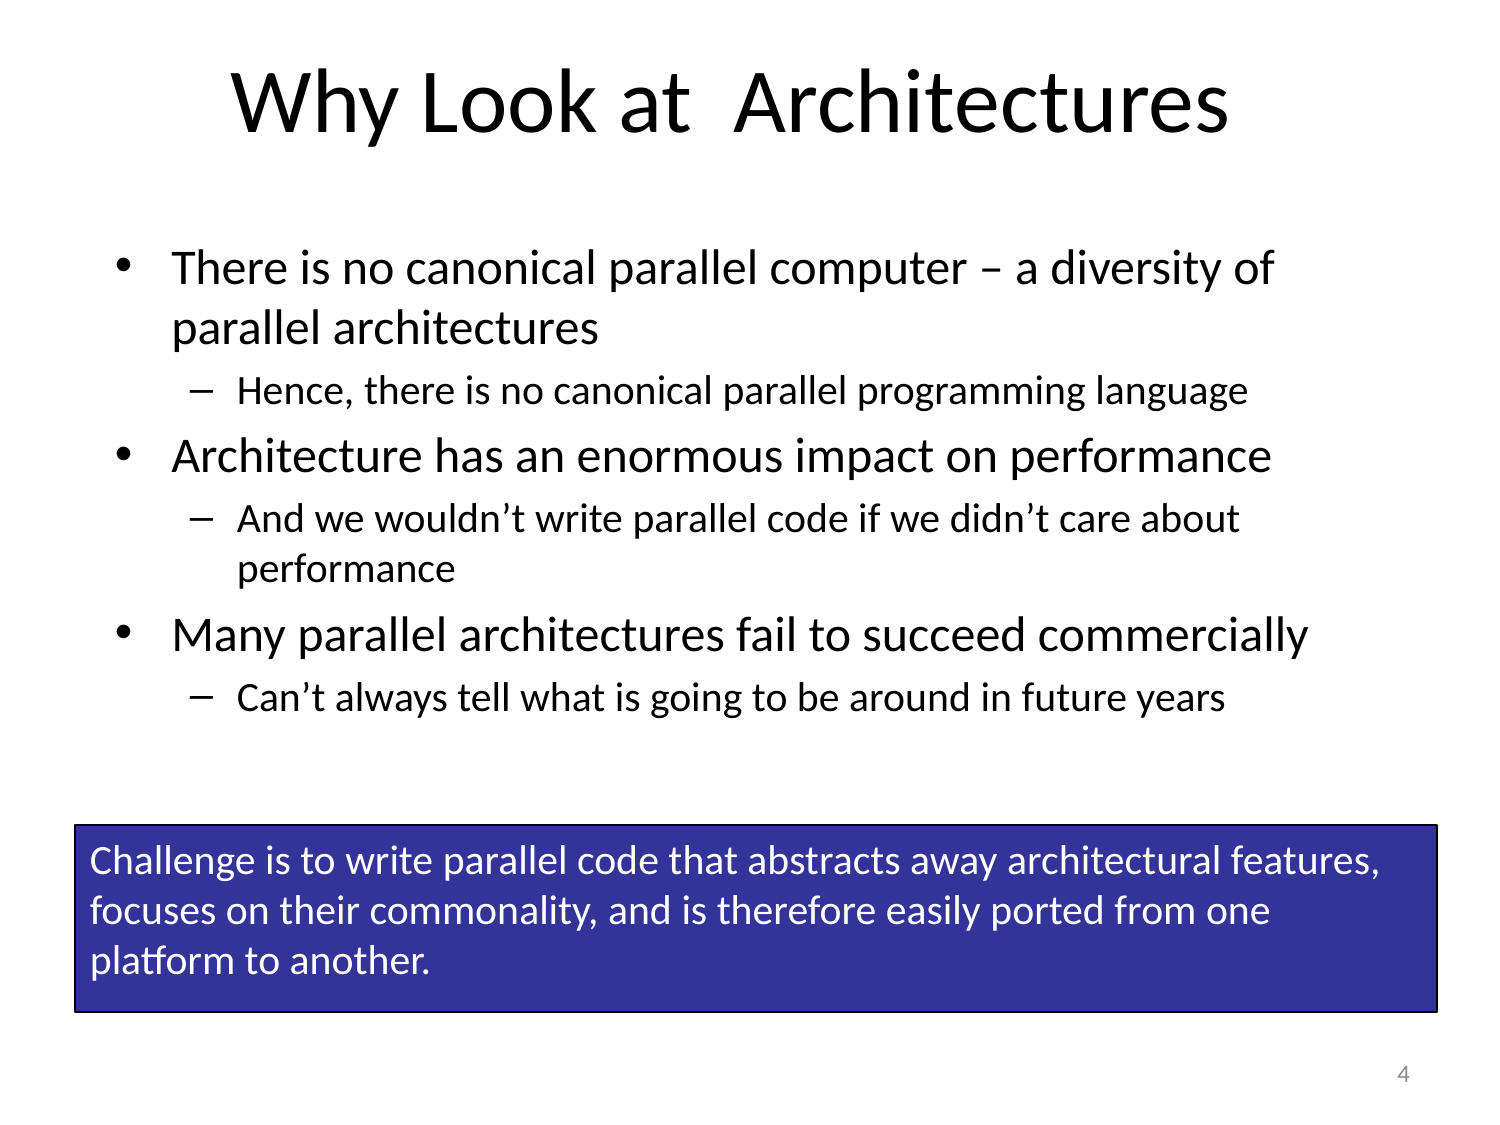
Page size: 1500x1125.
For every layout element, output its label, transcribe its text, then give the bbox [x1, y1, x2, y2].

text_box Challenge is to write parallel code that abstracts away architectural features, focuses on their commonality, and is therefore easily ported from one platform to another. [74, 825, 1438, 1013]
slide_number 4 [1074, 1042, 1425, 1103]
title Why Look at Architectures [0, 29, 1463, 163]
list There is no canonical parallel computer – a diversity of parallel architectures Hence, there is no canonical parallel programming language Architecture has an enormous impact on performance And we wouldn’t write parallel code if we didn’t care about performance Many parallel architectures fail to succeed commercially Can’t always tell what is going to be around in future years [99, 226, 1413, 776]
